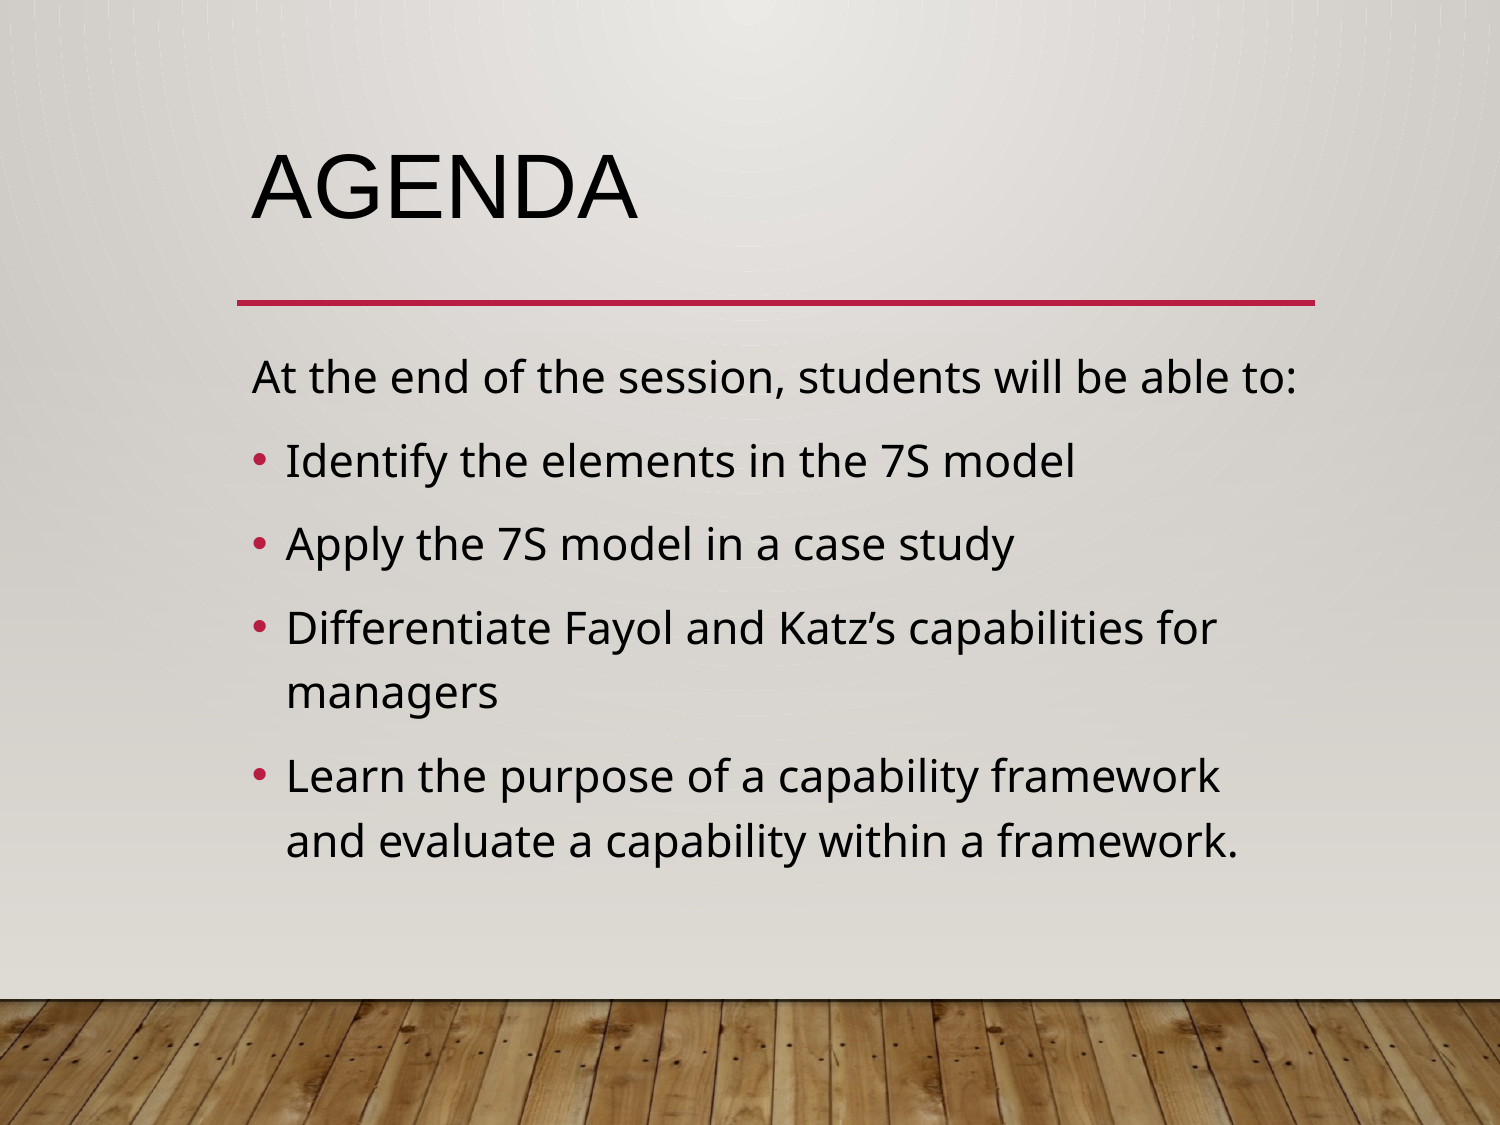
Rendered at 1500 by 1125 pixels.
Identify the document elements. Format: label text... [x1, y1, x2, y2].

list At the end of the session, students will be able to: Identify the elements in the 7S model Apply the 7S model in a case study Differentiate Fayol and Katz’s capabilities for managers Learn the purpose of a capability framework and evaluate a capability within a framework. [236, 330, 1315, 897]
title Agenda [236, 131, 1315, 305]
picture [0, 999, 1500, 1125]
